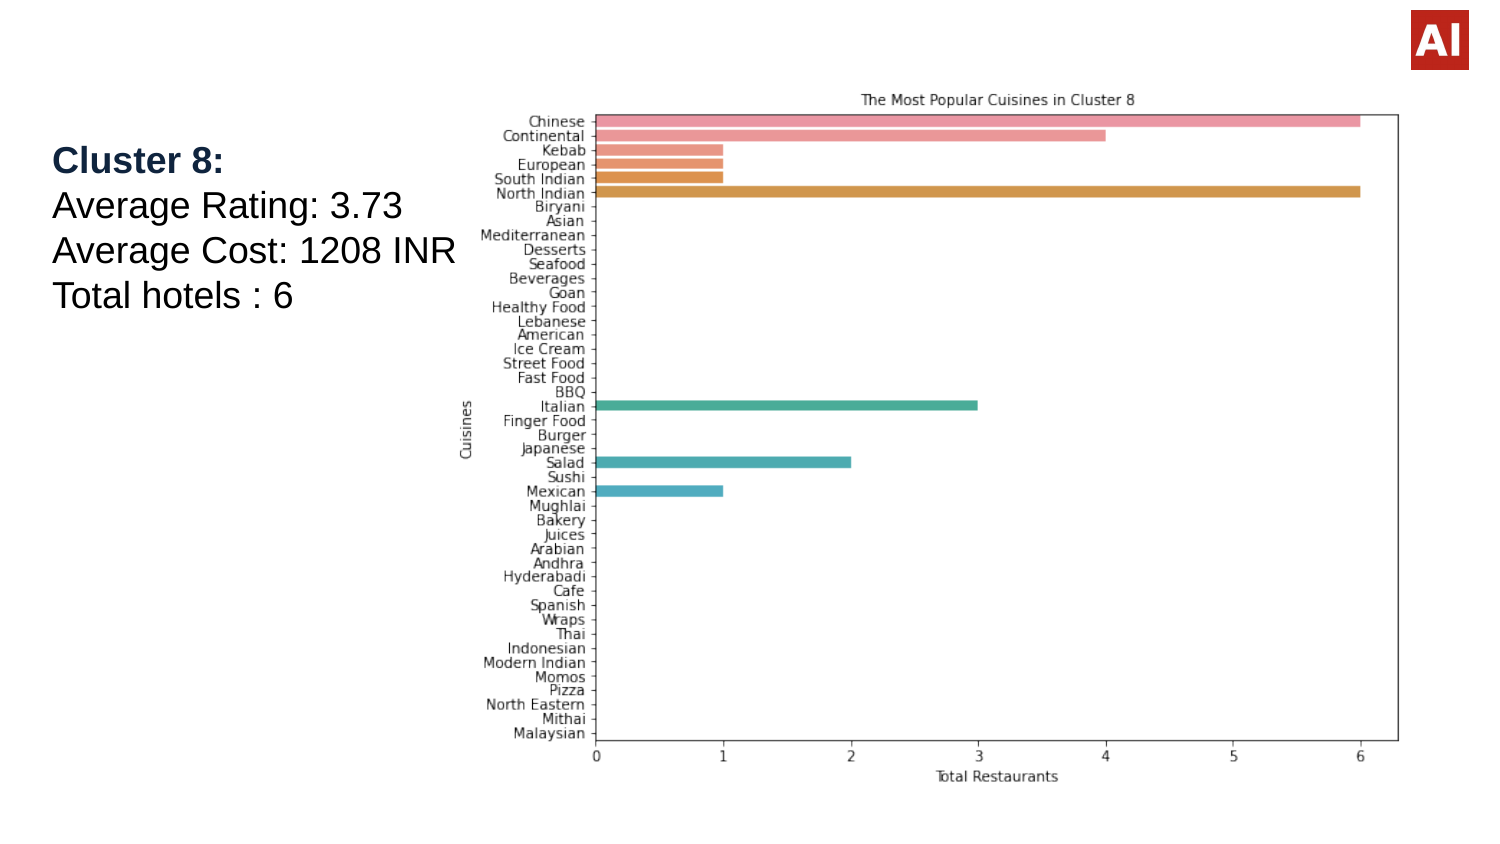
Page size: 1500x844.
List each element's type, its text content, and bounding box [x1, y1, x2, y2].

picture [1411, 10, 1469, 70]
text_box Cluster 8: Average Rating: 3.73 Average Cost: 1208 INR Total hotels : 6 [49, 134, 444, 362]
picture [449, 84, 1409, 795]
